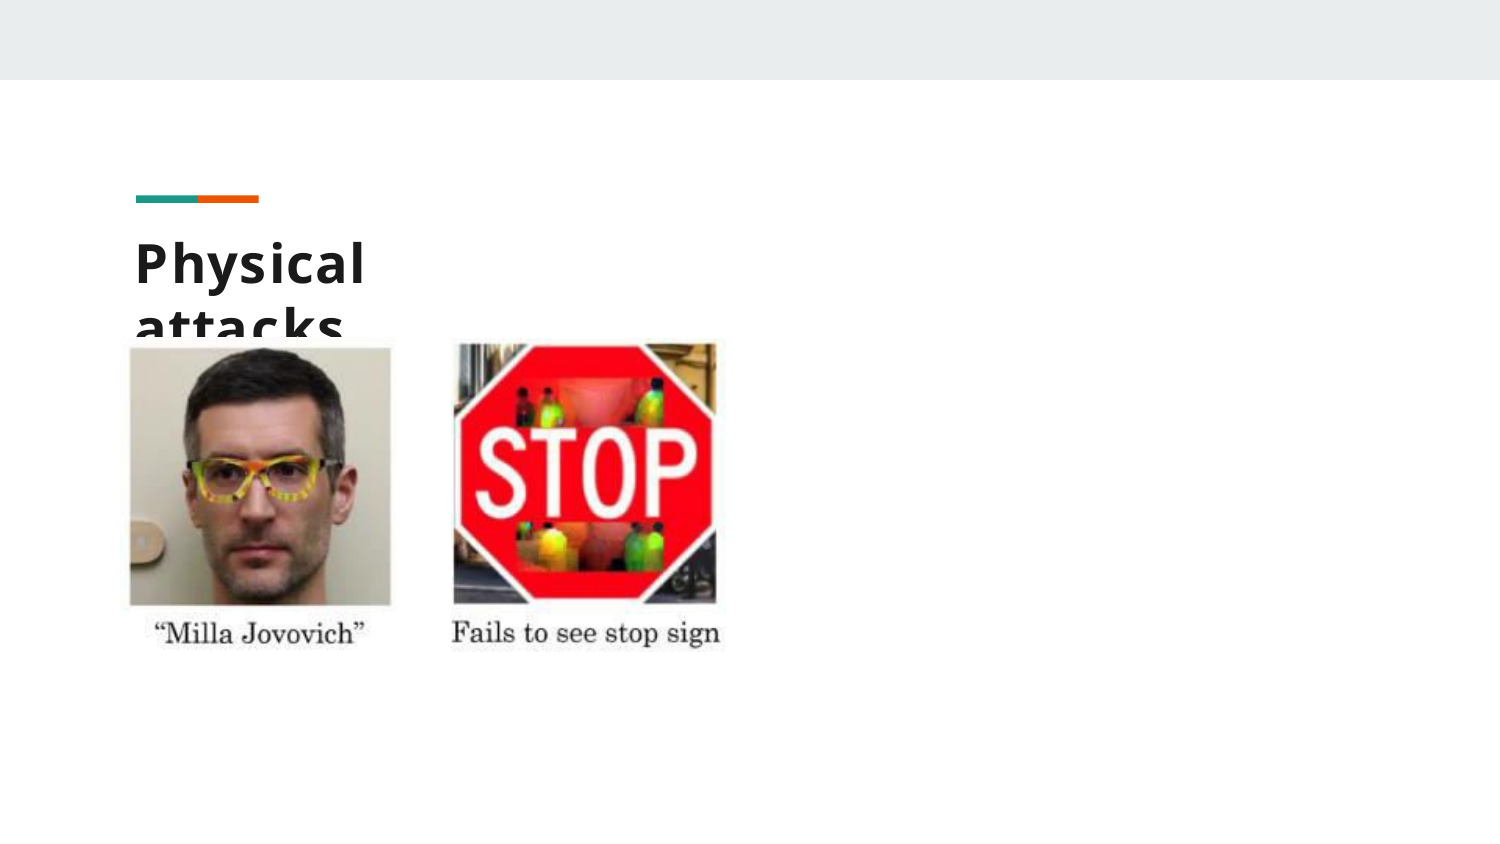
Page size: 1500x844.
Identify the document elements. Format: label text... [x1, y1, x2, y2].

title Physical attacks [132, 226, 559, 371]
picture [119, 337, 396, 651]
picture [450, 338, 727, 652]
